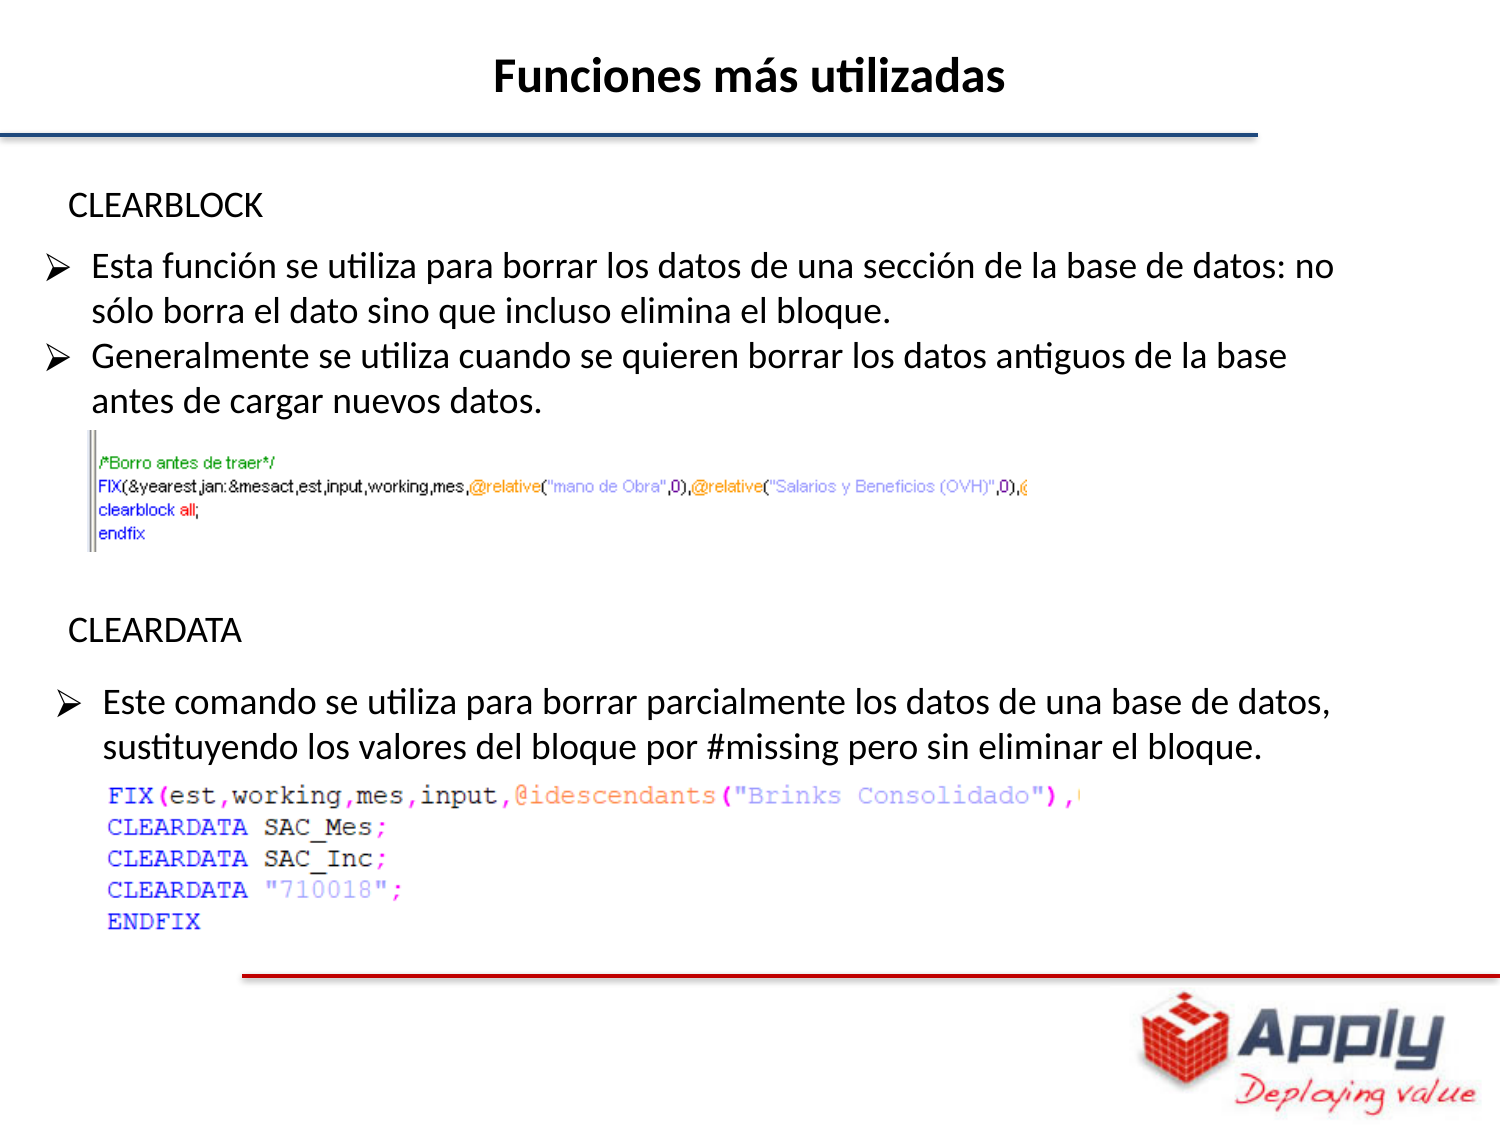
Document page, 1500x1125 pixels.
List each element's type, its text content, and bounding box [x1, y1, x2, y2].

text_box Esta función se utiliza para borrar los datos de una sección de la base de datos: no sólo borra el dato sino que incluso elimina el bloque. Generalmente se utiliza cuando se quieren borrar los datos antiguos de la base antes de cargar nuevos datos. [29, 233, 1388, 429]
text_box CLEARDATA [53, 597, 1436, 658]
picture [1110, 986, 1500, 1125]
text_box Funciones más utilizadas [478, 35, 1027, 111]
text_box CLEARBLOCK [53, 172, 1436, 233]
text_box Este comando se utiliza para borrar parcialmente los datos de una base de datos, sustituyendo los valores del bloque por #missing pero sin eliminar el bloque. [40, 669, 1389, 775]
picture [87, 766, 1080, 953]
picture [87, 429, 1027, 553]
